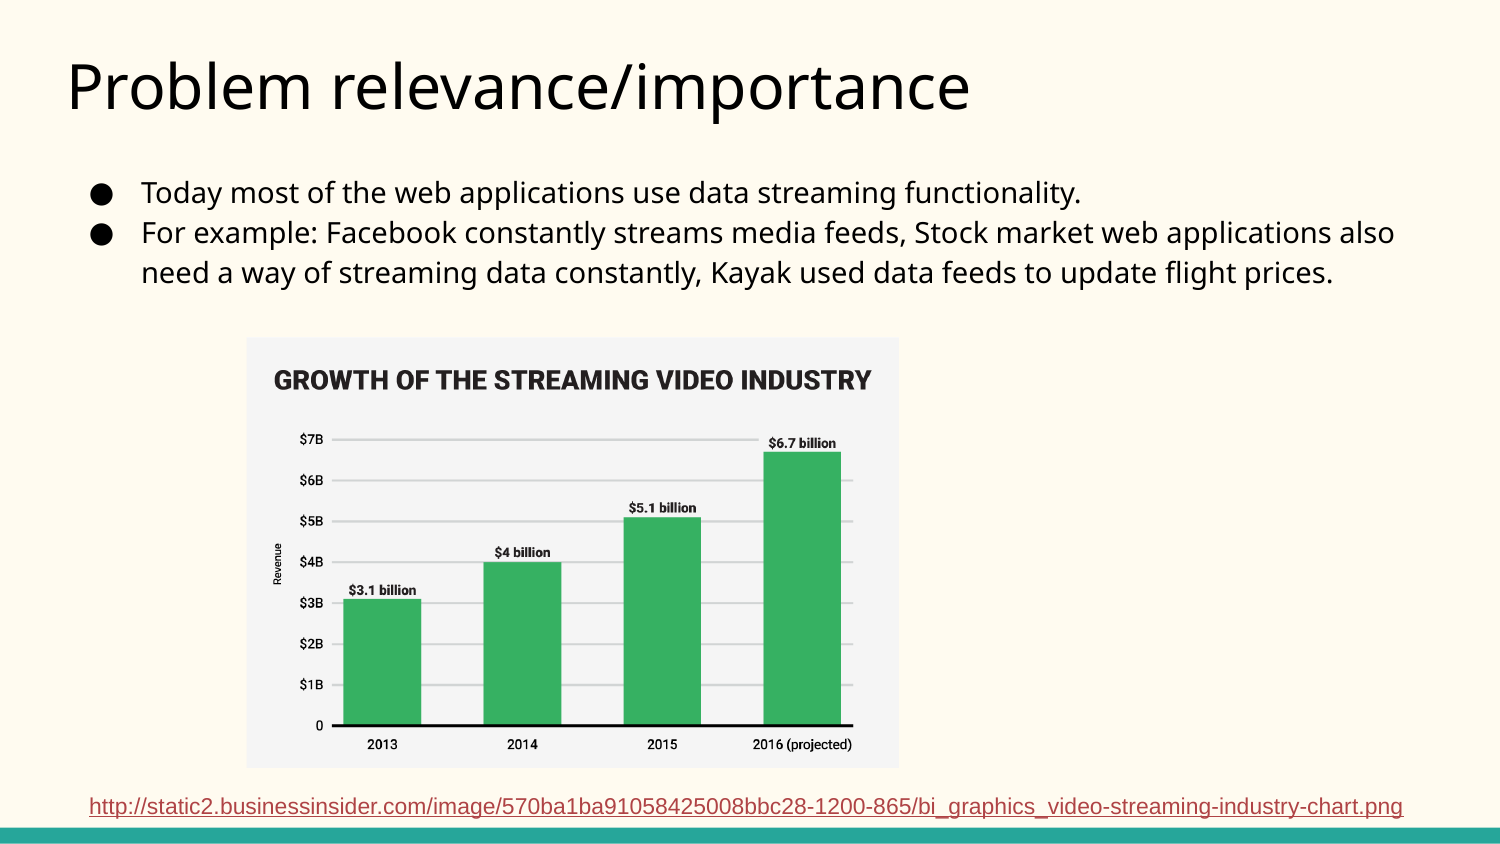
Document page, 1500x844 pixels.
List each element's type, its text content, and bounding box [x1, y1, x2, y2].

picture [246, 337, 900, 769]
list Today most of the web applications use data streaming functionality. For example: Facebook constantly streams media feeds, Stock market web applications also need a way of streaming data constantly, Kayak used data feeds to update flight prices. [51, 153, 1449, 750]
title Problem relevance/importance [51, 31, 1449, 133]
text_box http://static2.businessinsider.com/image/570ba1ba91058425008bbc28-1200-865/bi_graphics_video-streaming-industry-chart.png [74, 776, 1427, 825]
